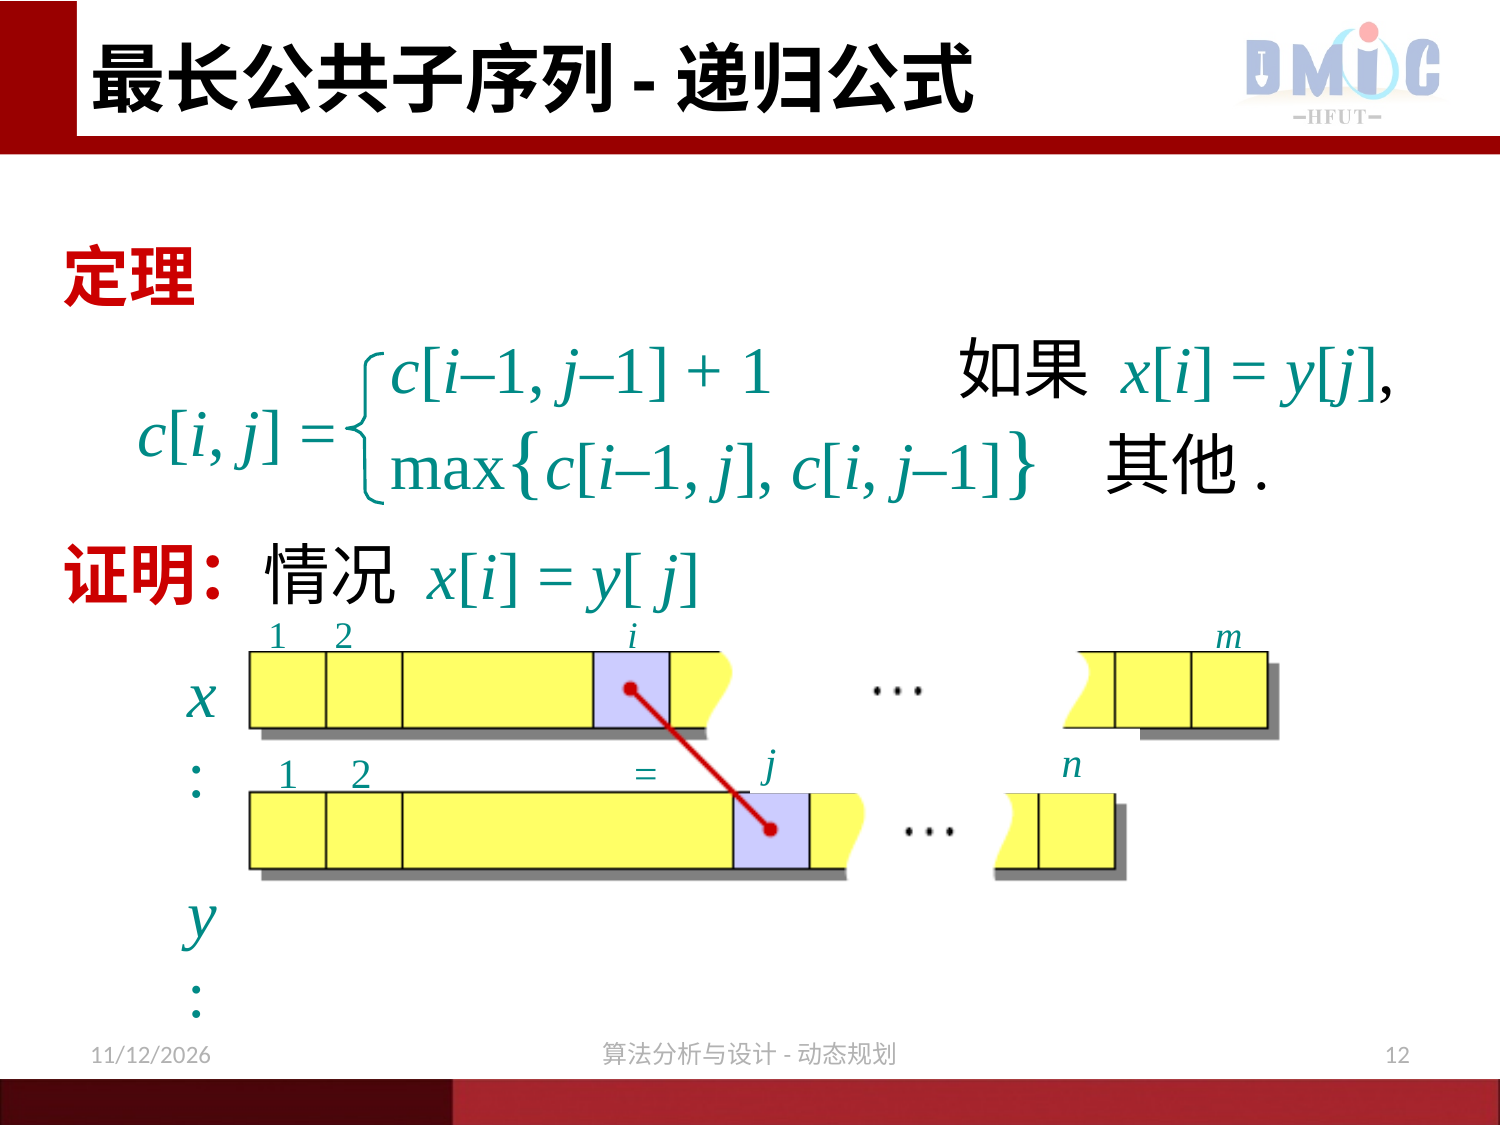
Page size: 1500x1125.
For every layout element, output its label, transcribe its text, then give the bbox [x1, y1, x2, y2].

text_box 1 2 i m [253, 603, 1258, 650]
text_box [346, 353, 384, 504]
text_box 定理 c[i, j] = [62, 235, 339, 432]
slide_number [75, 1023, 425, 1084]
text_box c[i–1, j–1] + 1 如果 x[i] = y[j], max{c[i–1, j], c[i, j–1]} 其他. [390, 326, 1396, 533]
slide_number 12 [1074, 1023, 1425, 1084]
text_box x: y: [187, 650, 237, 857]
title 最长公共子序列-递归公式 [74, 20, 1426, 130]
picture [0, 1079, 1500, 1125]
footer 算法分析与设计-动态规划 [466, 1023, 1034, 1084]
text_box [1210, 21, 1472, 132]
text_box 证明：情况 x[i] = y[ j] [63, 533, 1400, 652]
picture [245, 651, 1282, 894]
